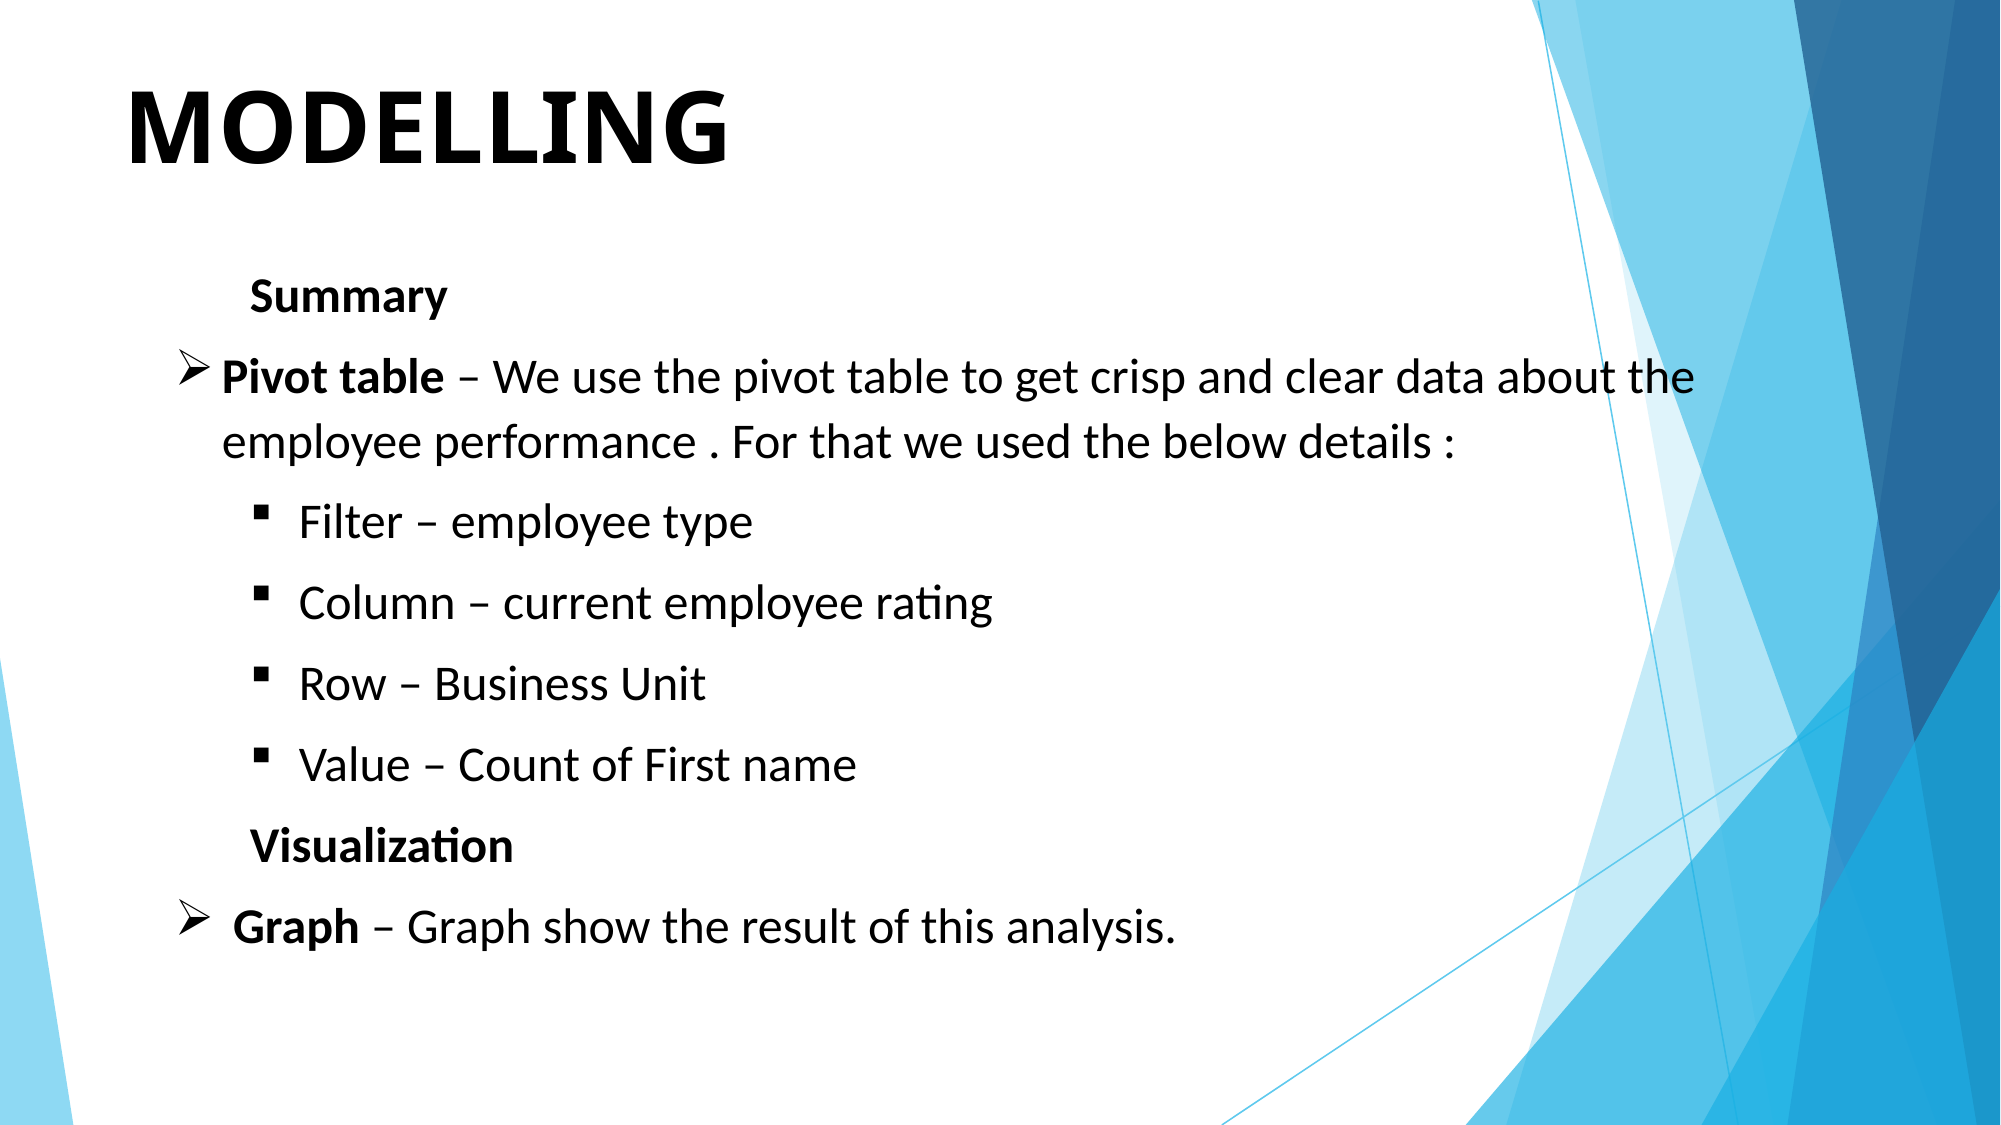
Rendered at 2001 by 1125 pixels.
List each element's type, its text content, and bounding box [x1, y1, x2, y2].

title MODELLING [123, 63, 1877, 188]
list Summary Pivot table – We use the pivot table to get crisp and clear data about the employee performance . For that we used the below details : Filter – employee type Column – current employee rating Row – Business Unit Value – Count of First name Visualization Graph – Graph show the result of this analysis. [99, 258, 1900, 1125]
